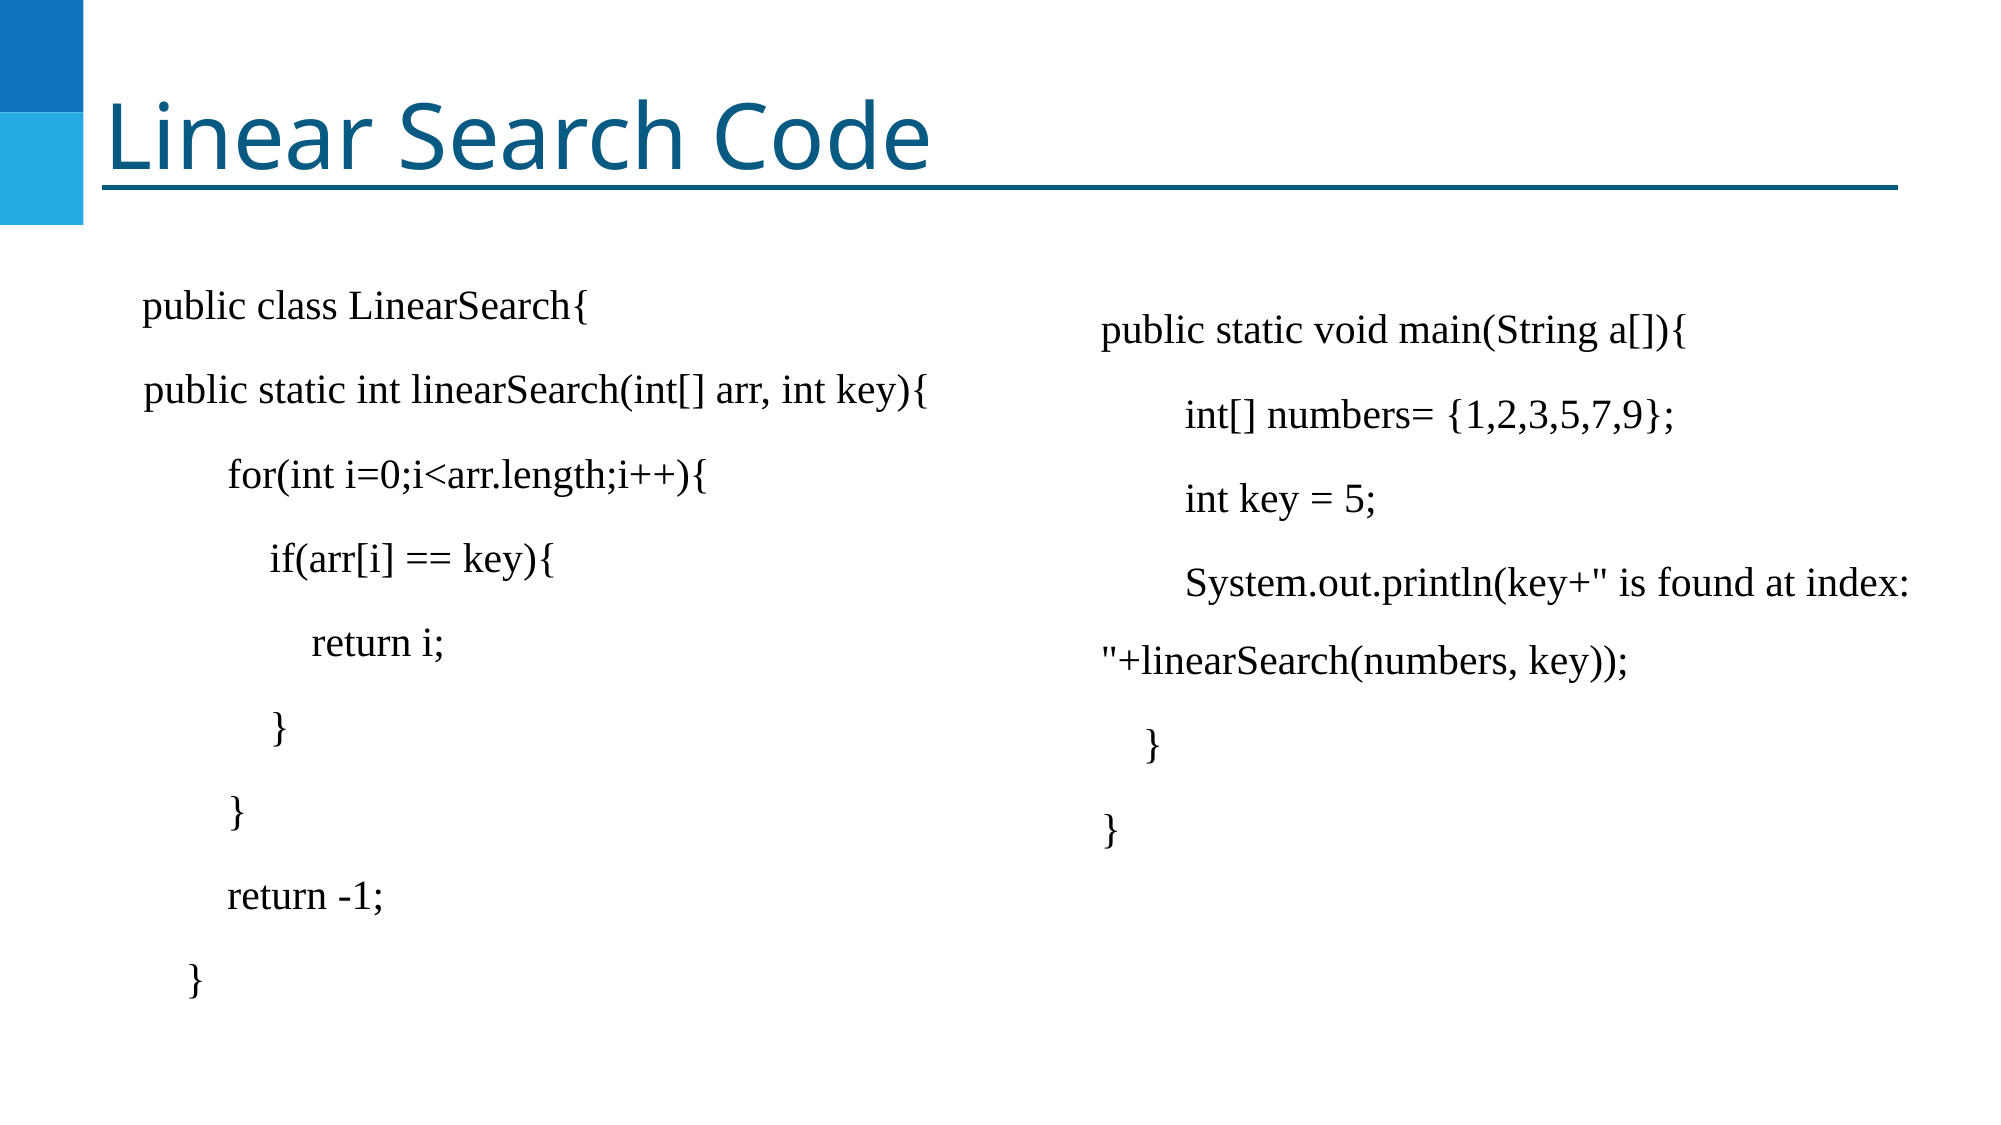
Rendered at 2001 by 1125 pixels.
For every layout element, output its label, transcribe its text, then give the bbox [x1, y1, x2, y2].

list public class LinearSearch{ public static int linearSearch(int[] arr, int key){ for(int i=0;i<arr.length;i++){ if(arr[i] == key){ return i; } } return -1; } [65, 247, 1011, 1090]
text_box public static void main(String a[]){ int[] numbers= {1,2,3,5,7,9}; int key = 5; System.out.println(key+" is found at index: "+linearSearch(numbers, key)); } } [1010, 259, 1994, 867]
title Linear Search Code [102, 75, 1898, 157]
